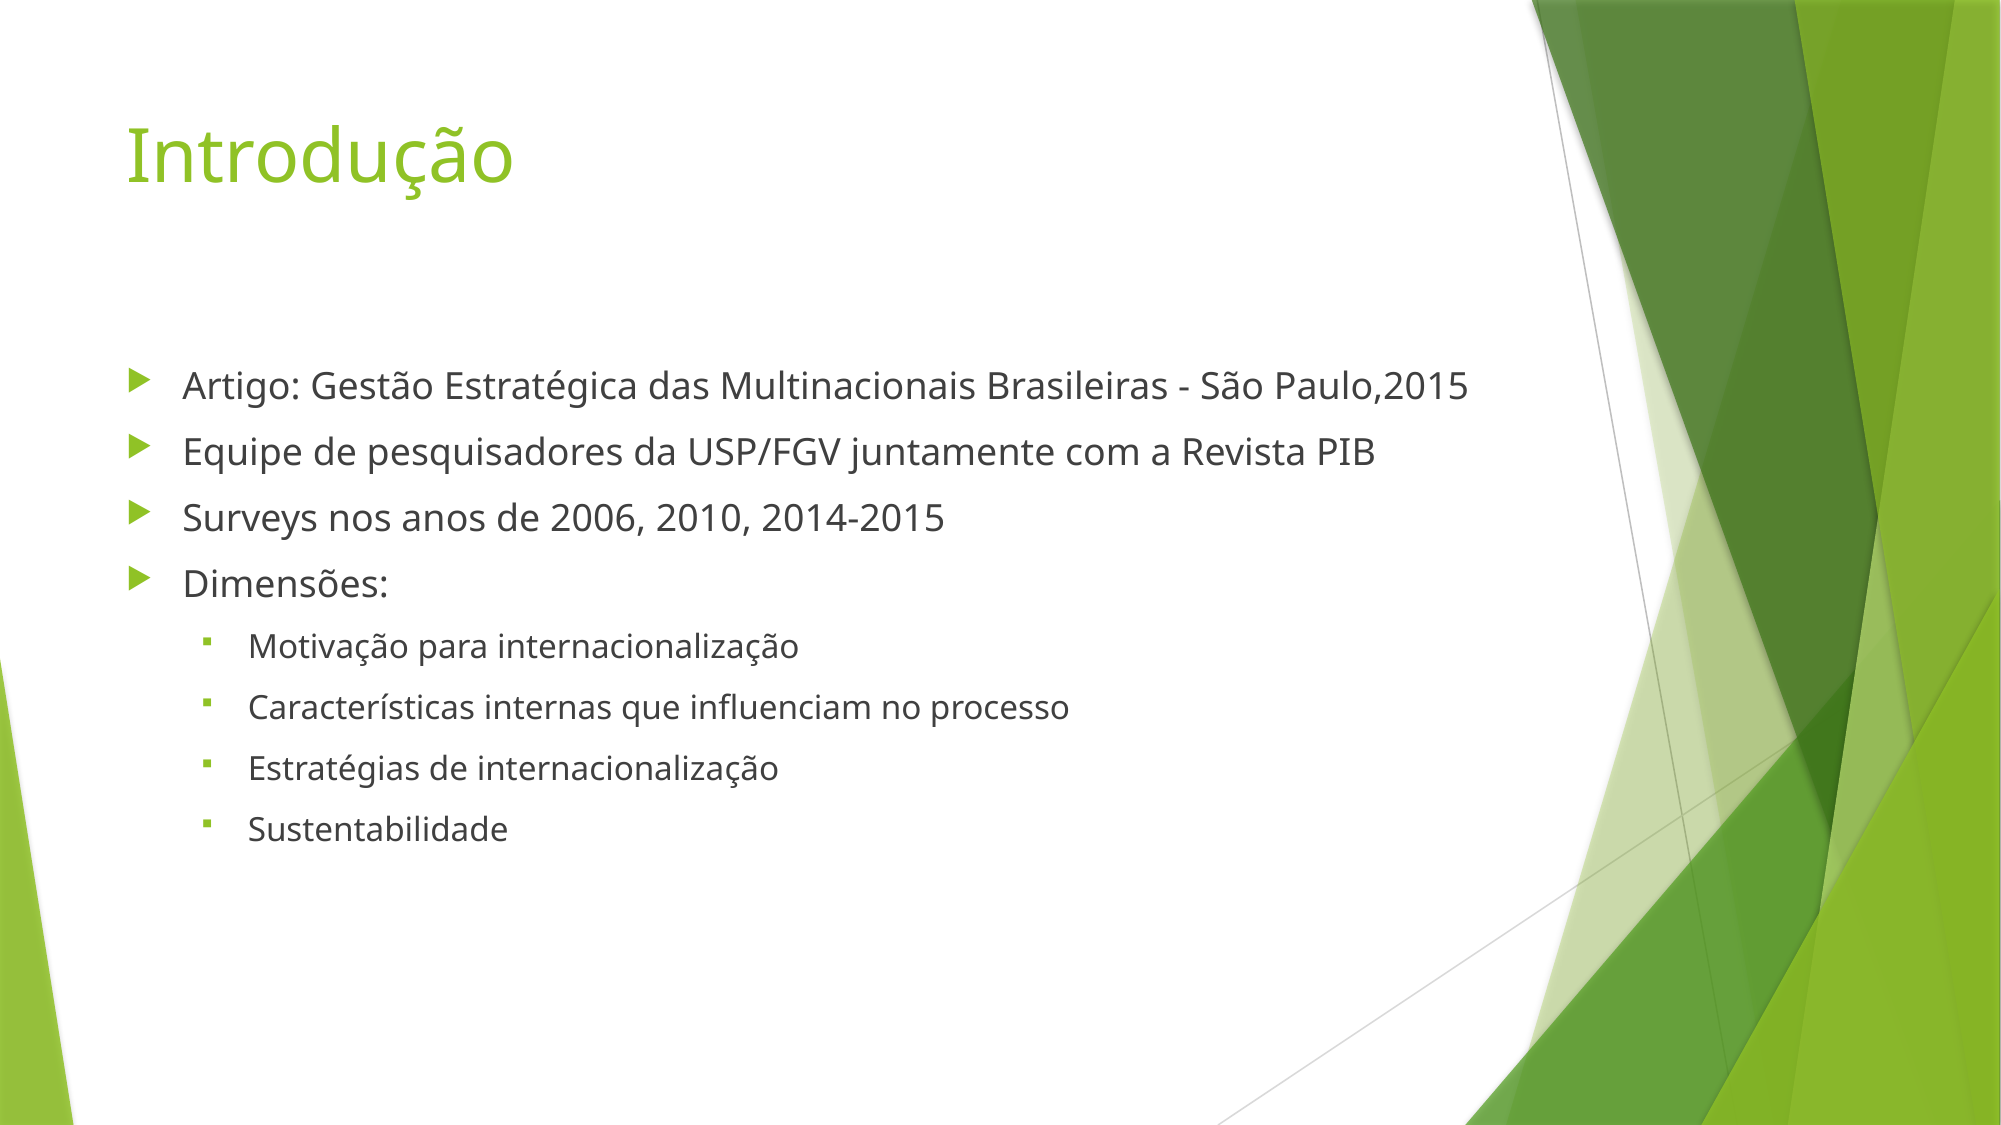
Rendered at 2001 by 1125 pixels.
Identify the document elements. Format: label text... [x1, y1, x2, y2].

list Artigo: Gestão Estratégica das Multinacionais Brasileiras - São Paulo,2015 Equipe de pesquisadores da USP/FGV juntamente com a Revista PIB Surveys nos anos de 2006, 2010, 2014-2015 Dimensões: Motivação para internacionalização Características internas que influenciam no processo Estratégias de internacionalização Sustentabilidade [111, 354, 1522, 992]
title Introdução [111, 99, 1522, 317]
